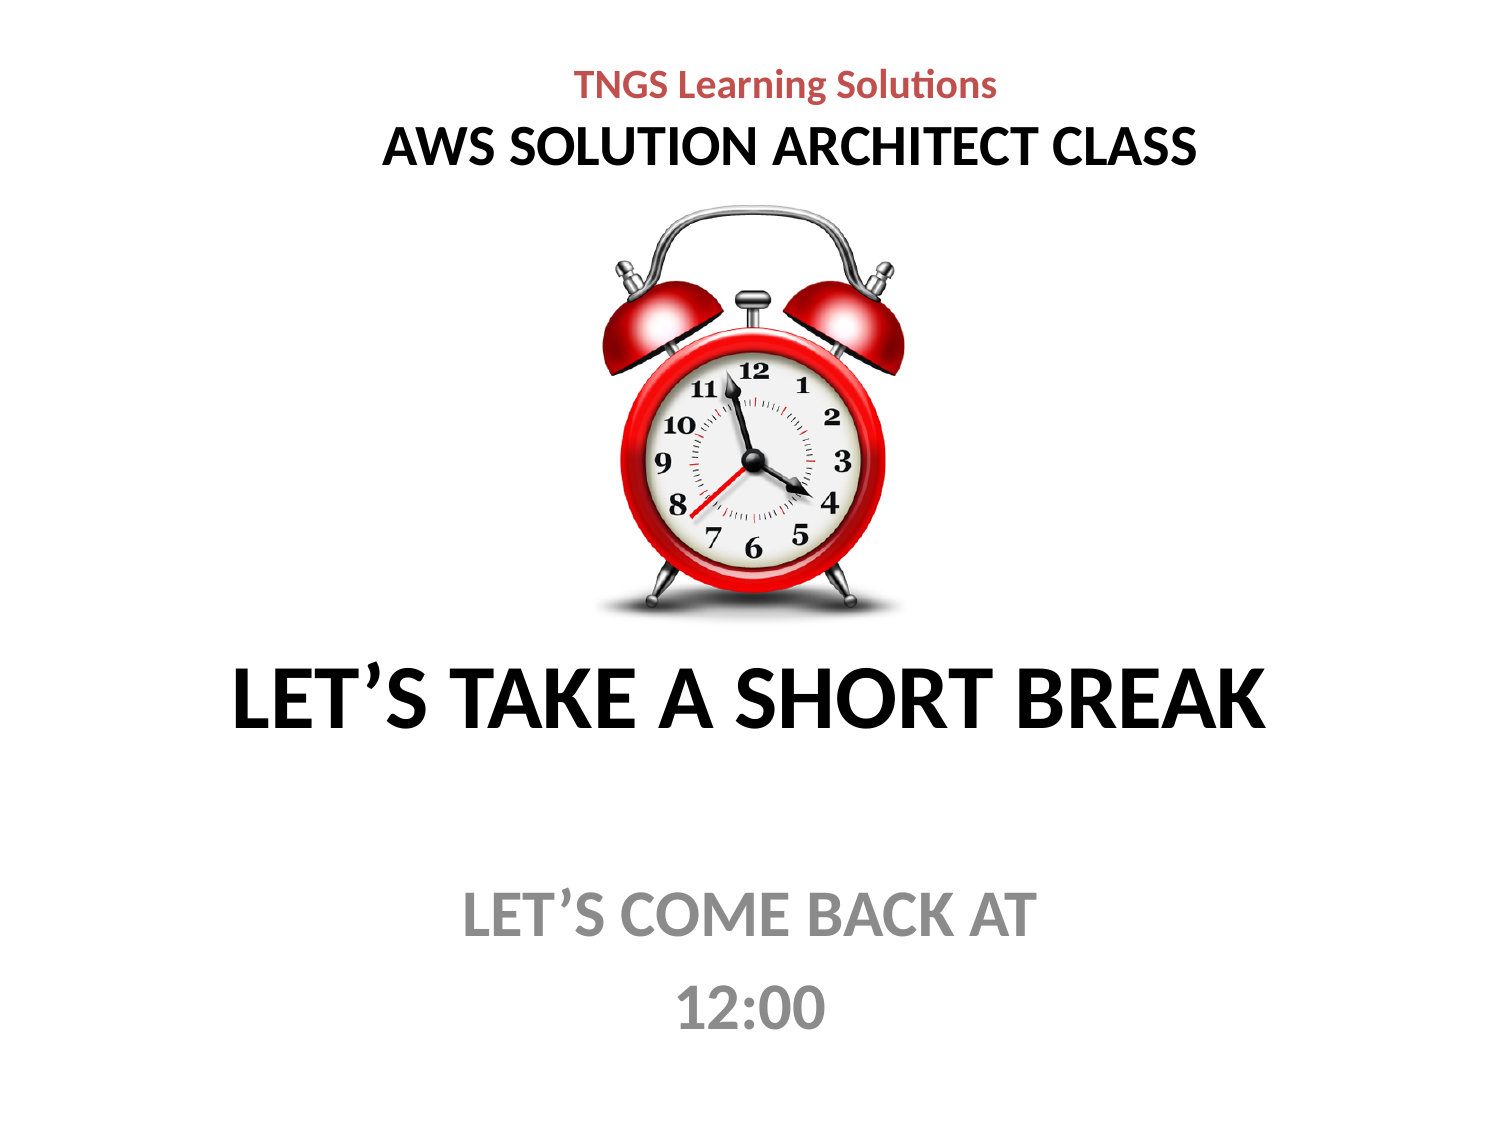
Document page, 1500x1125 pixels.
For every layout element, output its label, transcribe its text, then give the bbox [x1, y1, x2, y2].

subtitle LET’S COME BACK AT 12:00 [225, 862, 1275, 1063]
text_box TNGS Learning Solutions AWS SOLUTION ARCHITECT CLASS [368, 49, 1213, 185]
picture [538, 204, 961, 627]
title LET’S TAKE A SHORT BREAK [112, 571, 1388, 813]
